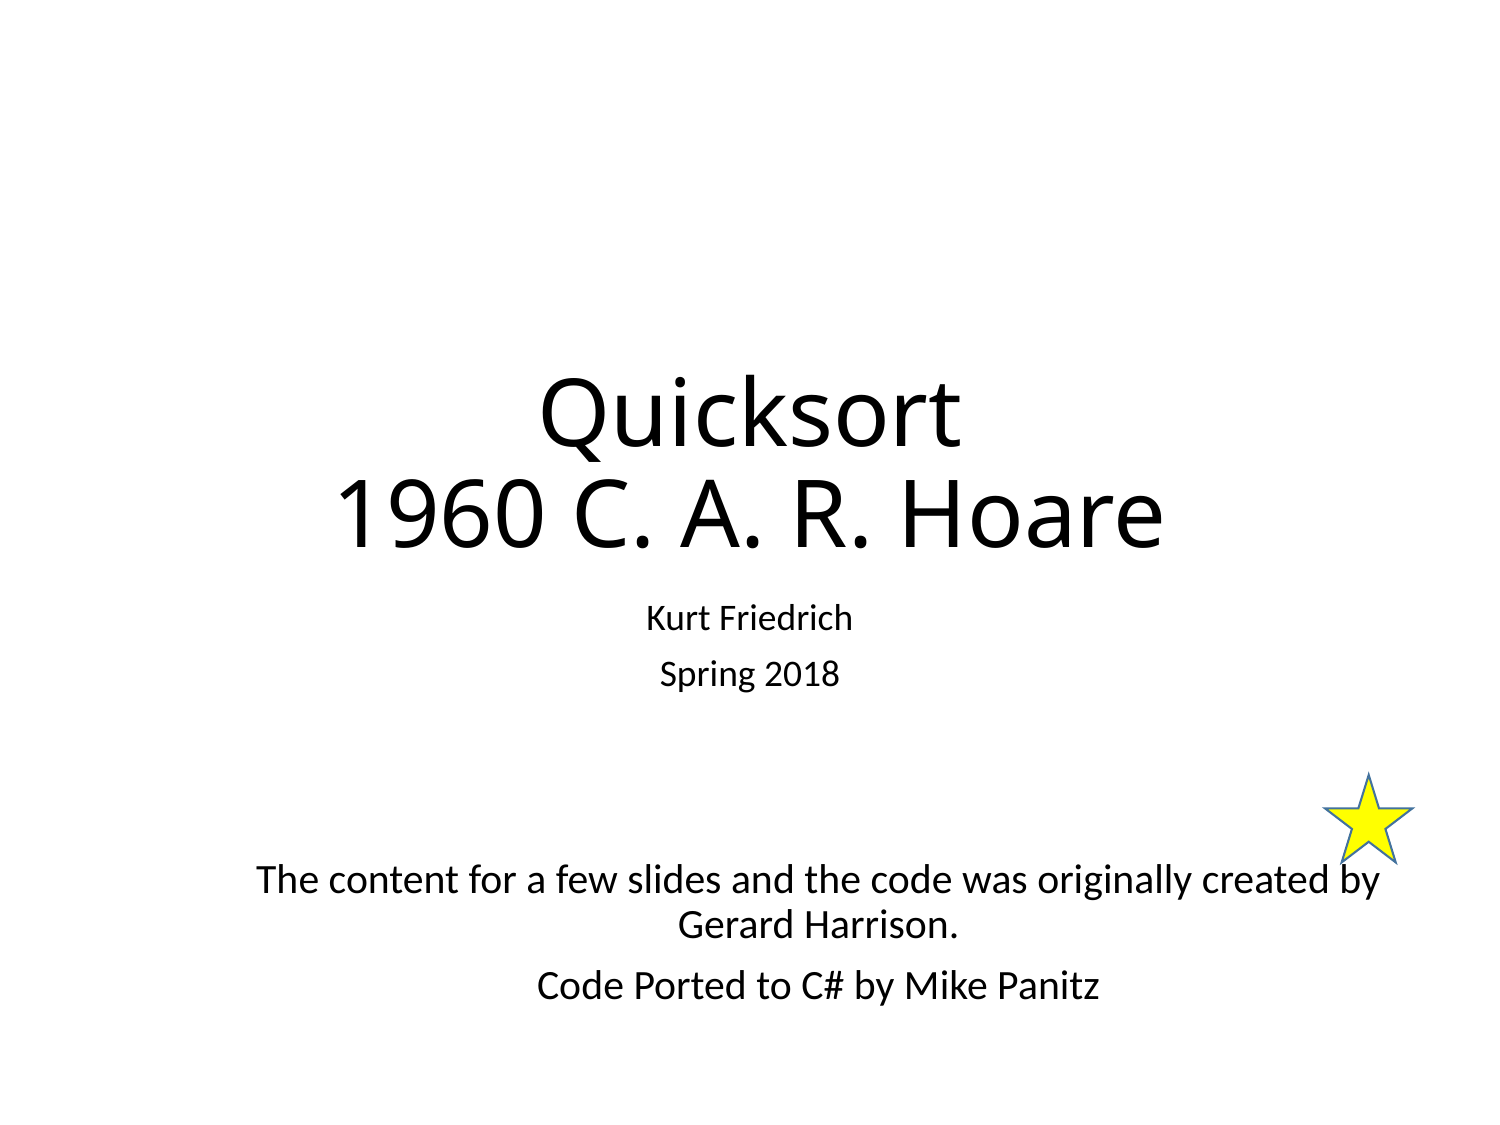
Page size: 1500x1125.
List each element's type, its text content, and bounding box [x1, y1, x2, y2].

title Quicksort 1960 C. A. R. Hoare [187, 184, 1313, 576]
text_box The content for a few slides and the code was originally created by Gerard Harrison. Code Ported to C# by Mike Panitz [224, 849, 1413, 1063]
subtitle Kurt Friedrich Spring 2018 [187, 590, 1313, 863]
text_box [1321, 771, 1416, 866]
